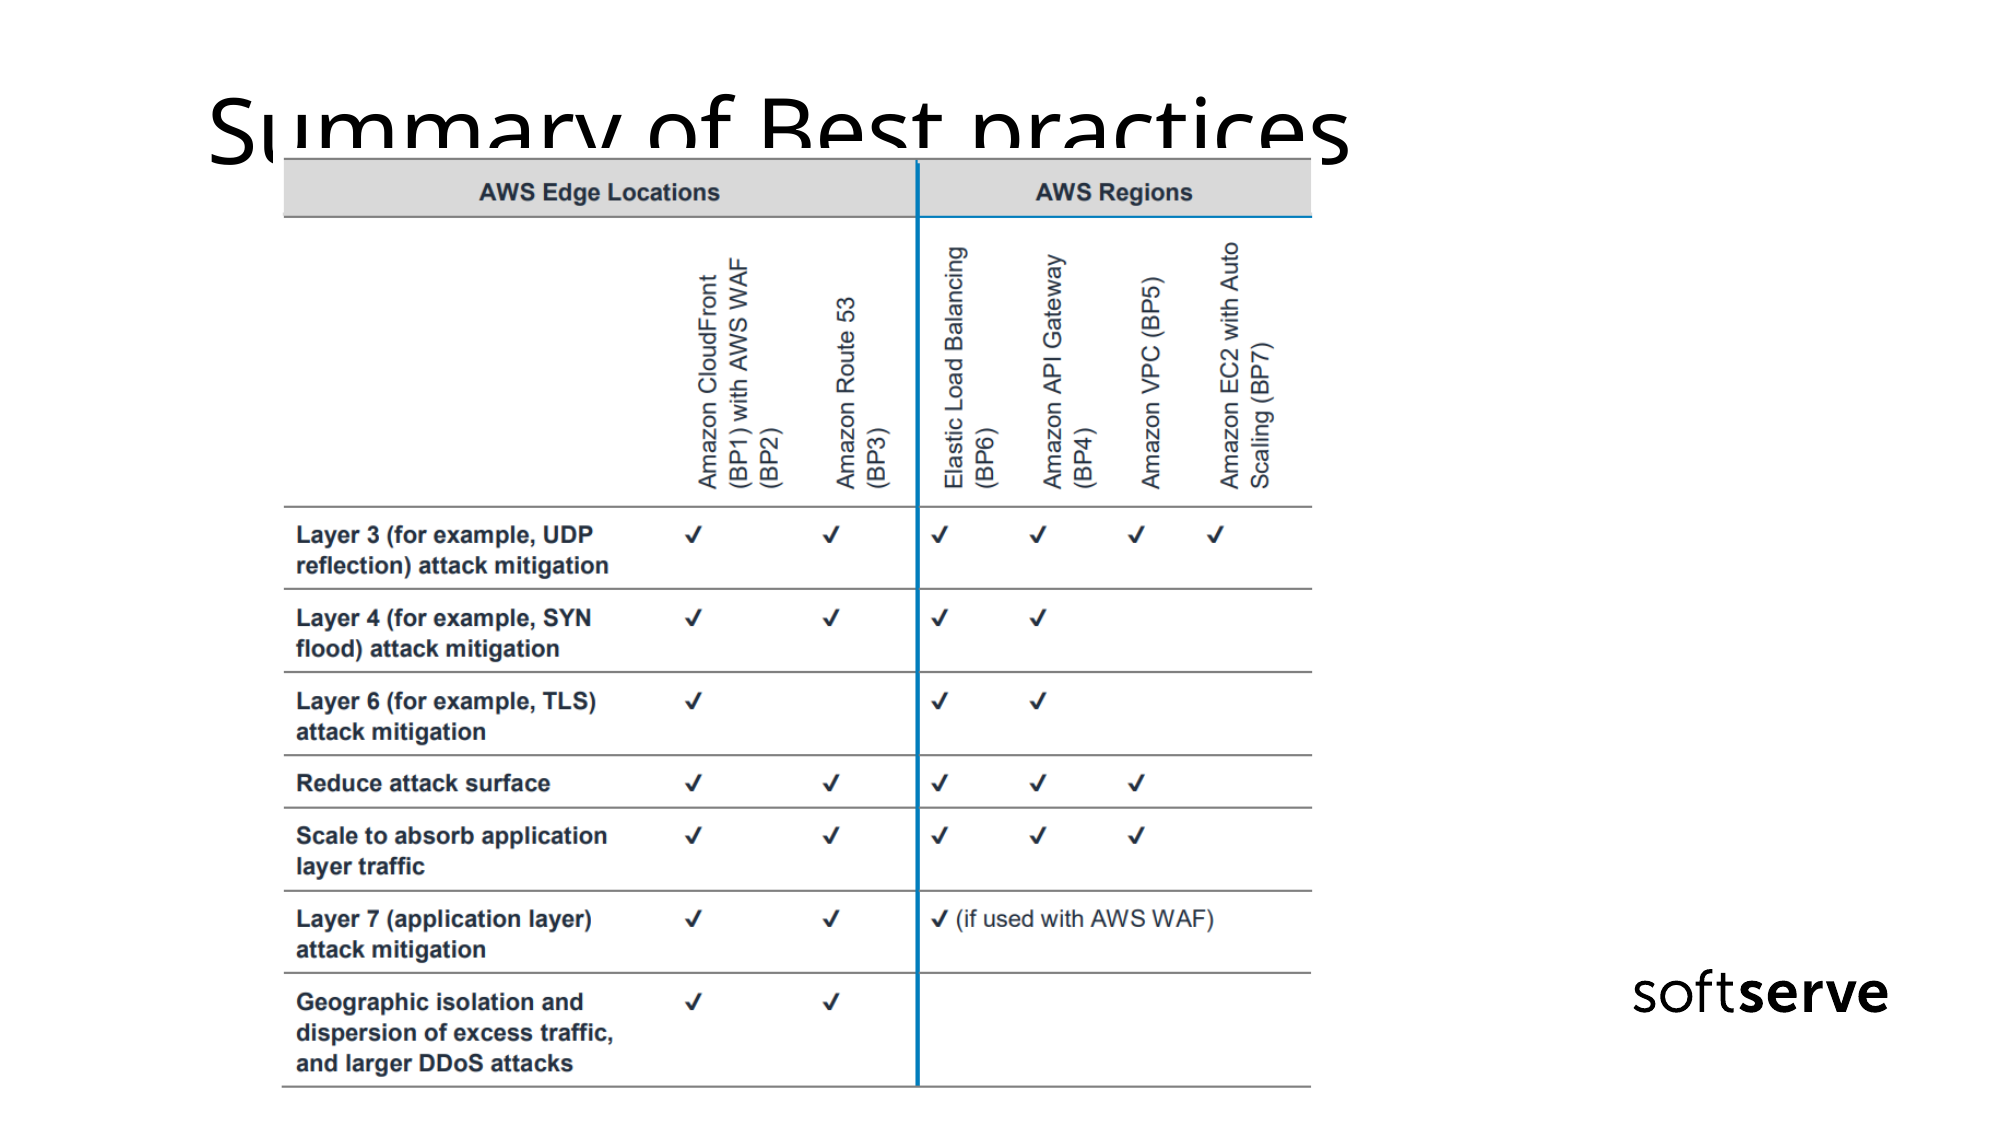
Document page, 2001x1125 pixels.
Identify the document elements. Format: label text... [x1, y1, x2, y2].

title Summary of Best practices [112, 0, 1888, 900]
picture [273, 148, 1322, 1090]
